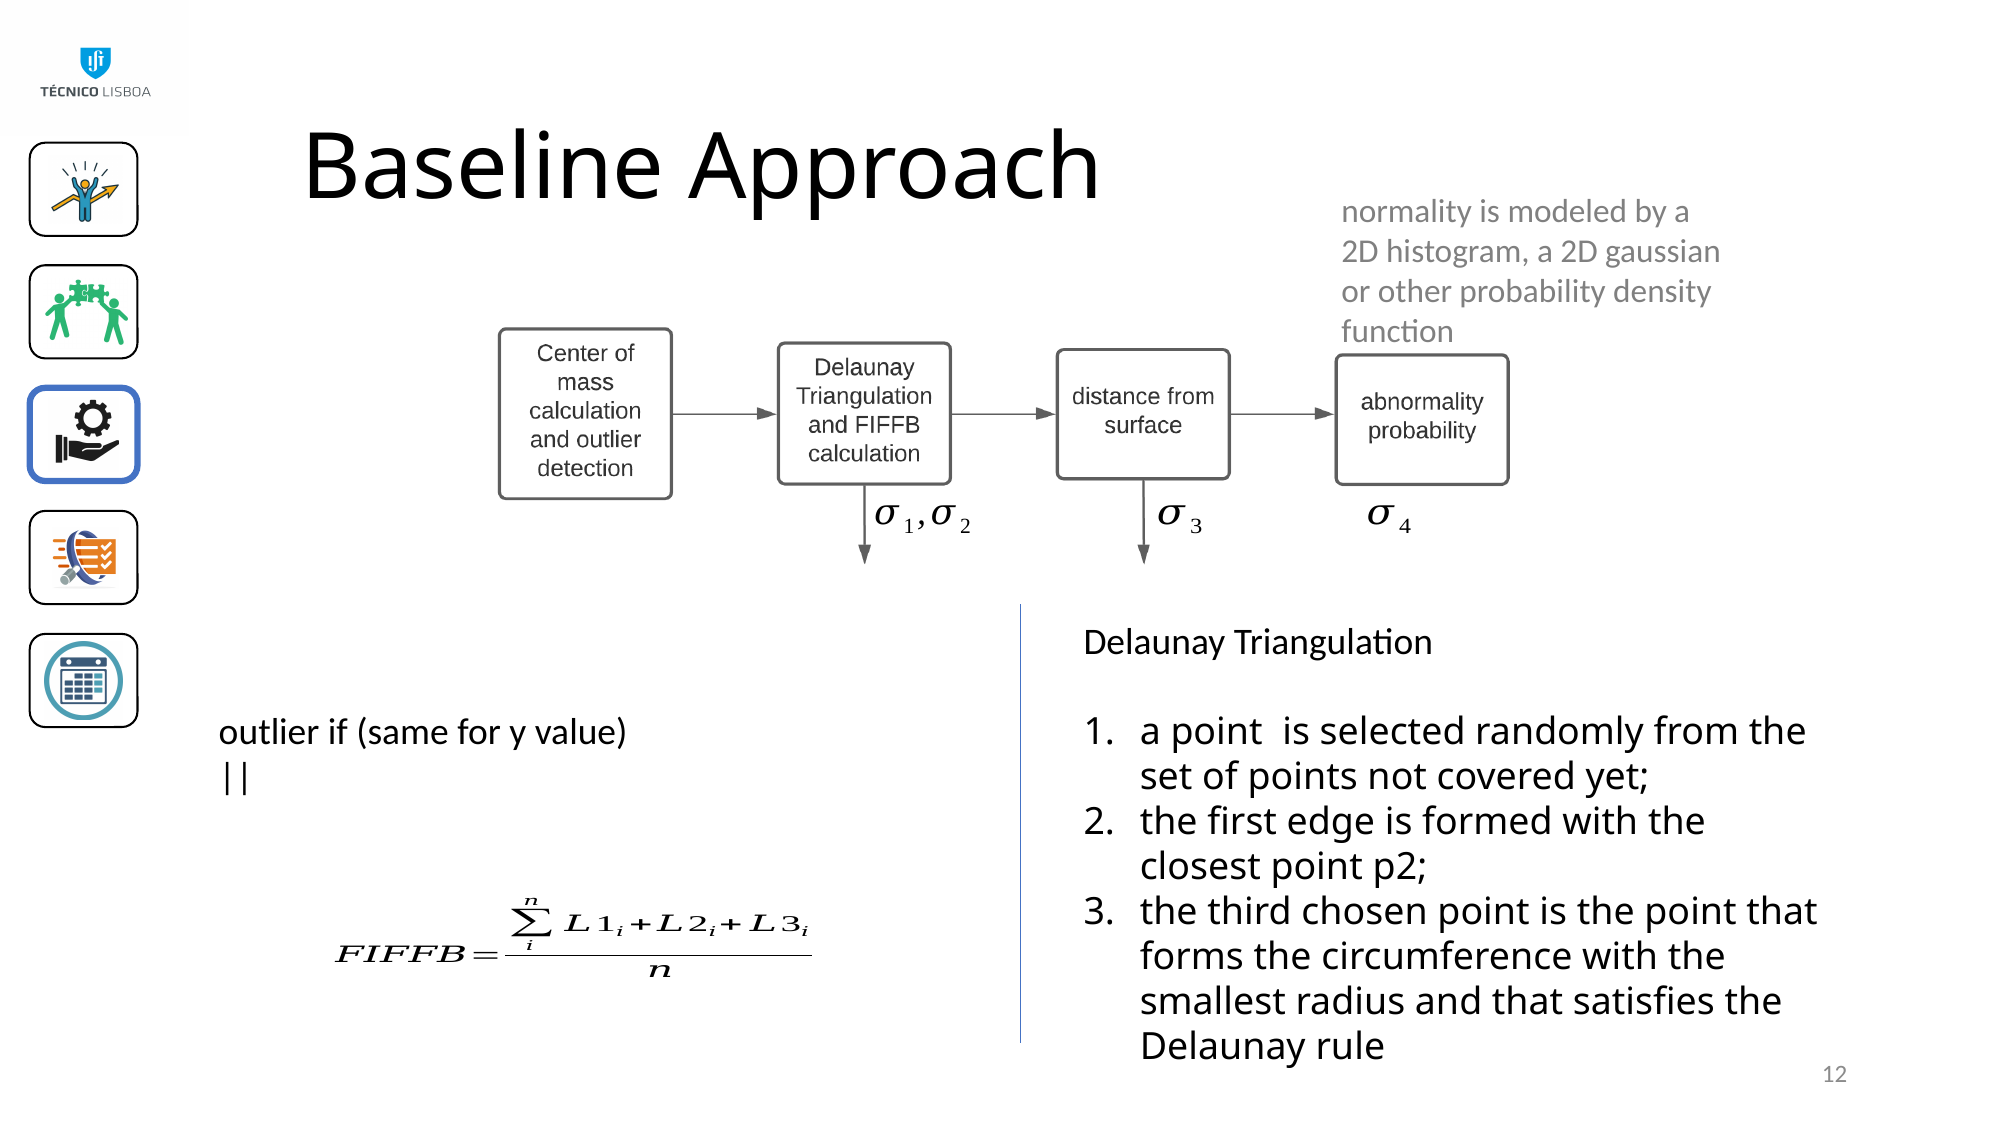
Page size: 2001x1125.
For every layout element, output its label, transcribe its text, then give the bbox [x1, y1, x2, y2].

text_box [28, 264, 139, 360]
text_box [28, 632, 139, 729]
text_box normality is modeled by a 2D histogram, a 2D gaussian or other probability density function [1326, 181, 1744, 357]
text_box [28, 141, 139, 237]
picture [52, 527, 119, 589]
slide_number 12 [1412, 1042, 1863, 1103]
picture [419, 264, 1580, 619]
text_box [28, 386, 139, 483]
text_box [28, 509, 139, 606]
picture [48, 397, 119, 472]
title Baseline Approach [286, 59, 1863, 278]
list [44, 641, 123, 720]
picture [43, 278, 128, 349]
picture [0, 0, 189, 136]
picture [48, 155, 123, 224]
